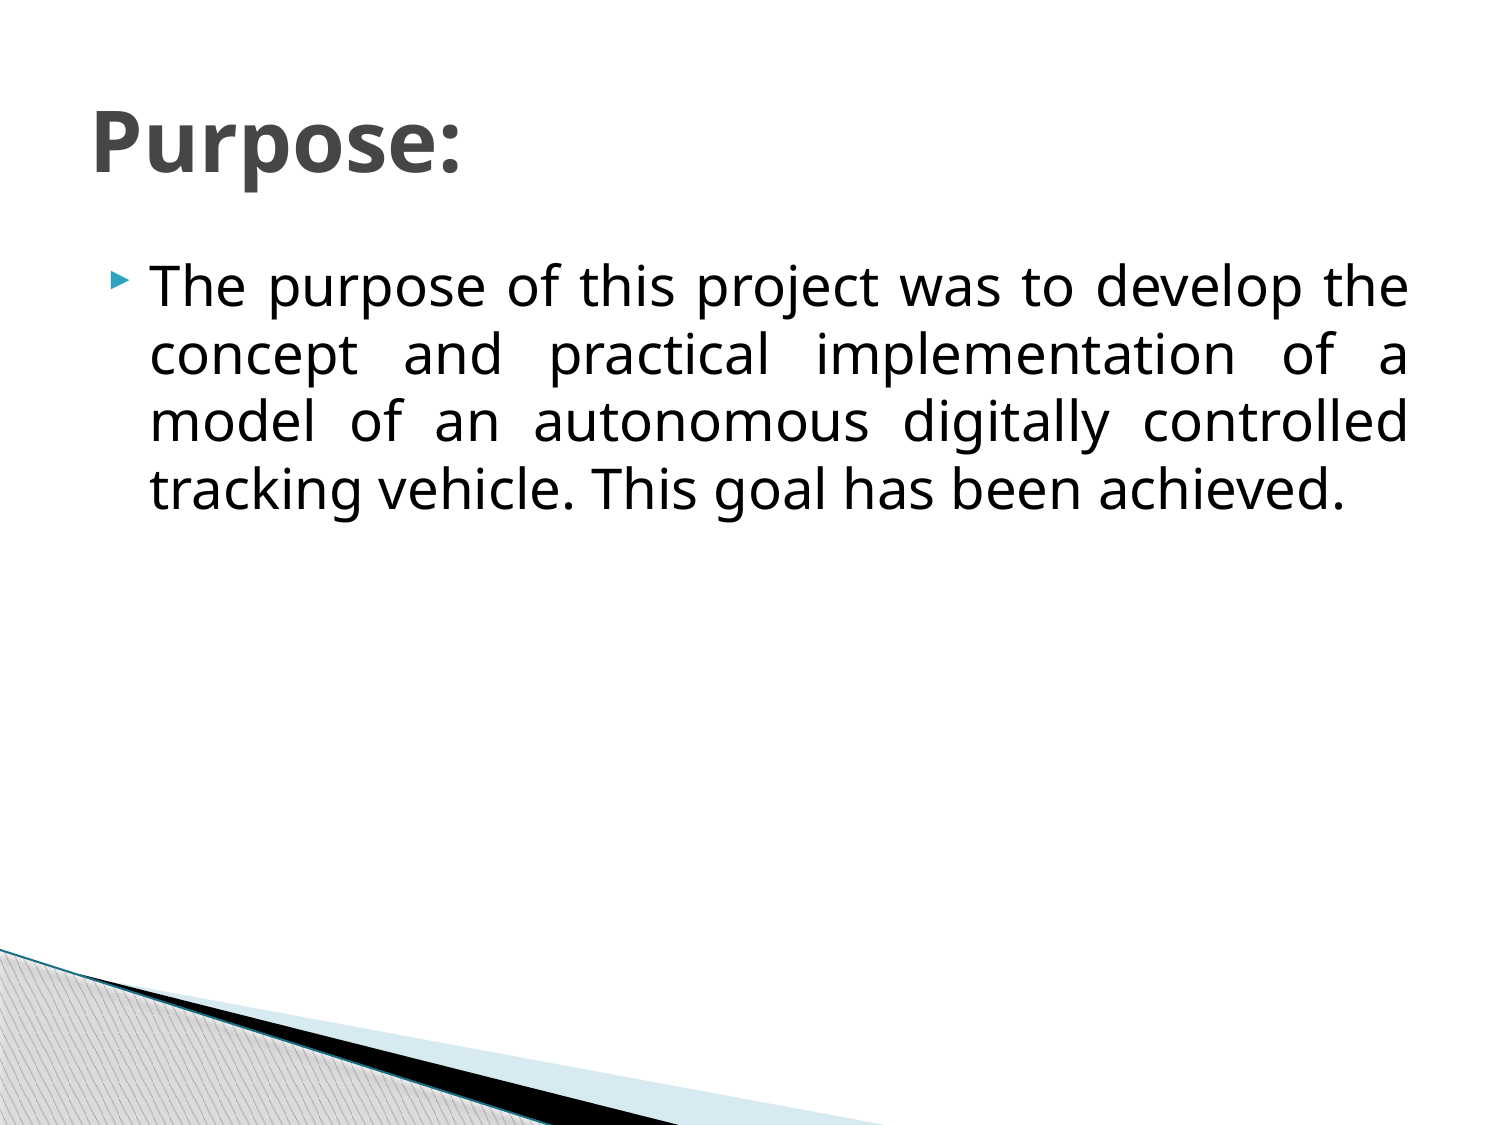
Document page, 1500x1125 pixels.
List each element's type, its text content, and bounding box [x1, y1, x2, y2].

list The purpose of this project was to develop the concept and practical implementation of a model of an autonomous digitally controlled tracking vehicle. This goal has been achieved. [75, 243, 1425, 986]
title Purpose: [75, 45, 1425, 233]
